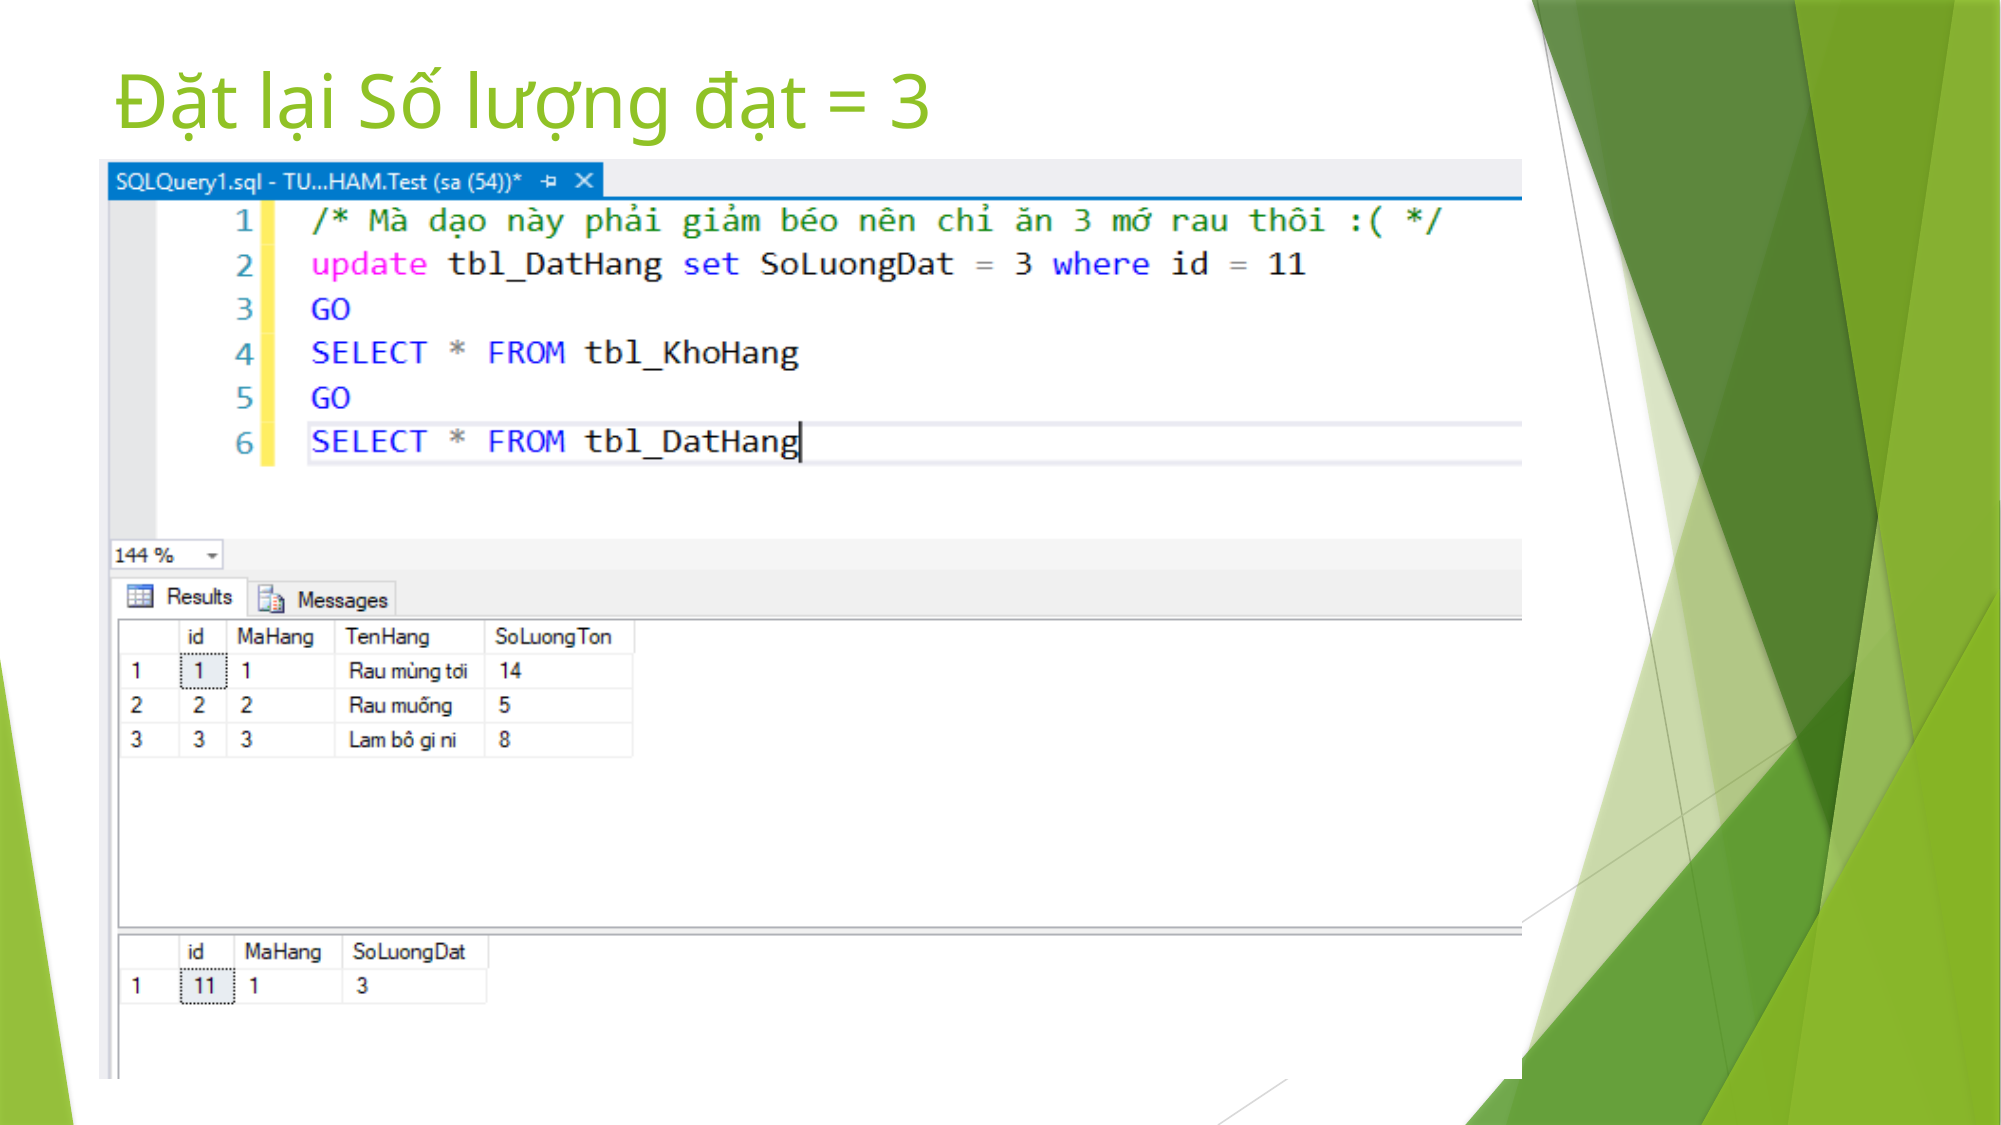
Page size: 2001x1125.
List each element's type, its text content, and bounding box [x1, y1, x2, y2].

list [99, 158, 1522, 1080]
title Đặt lại Số lượng đạt = 3 [99, 46, 1510, 158]
